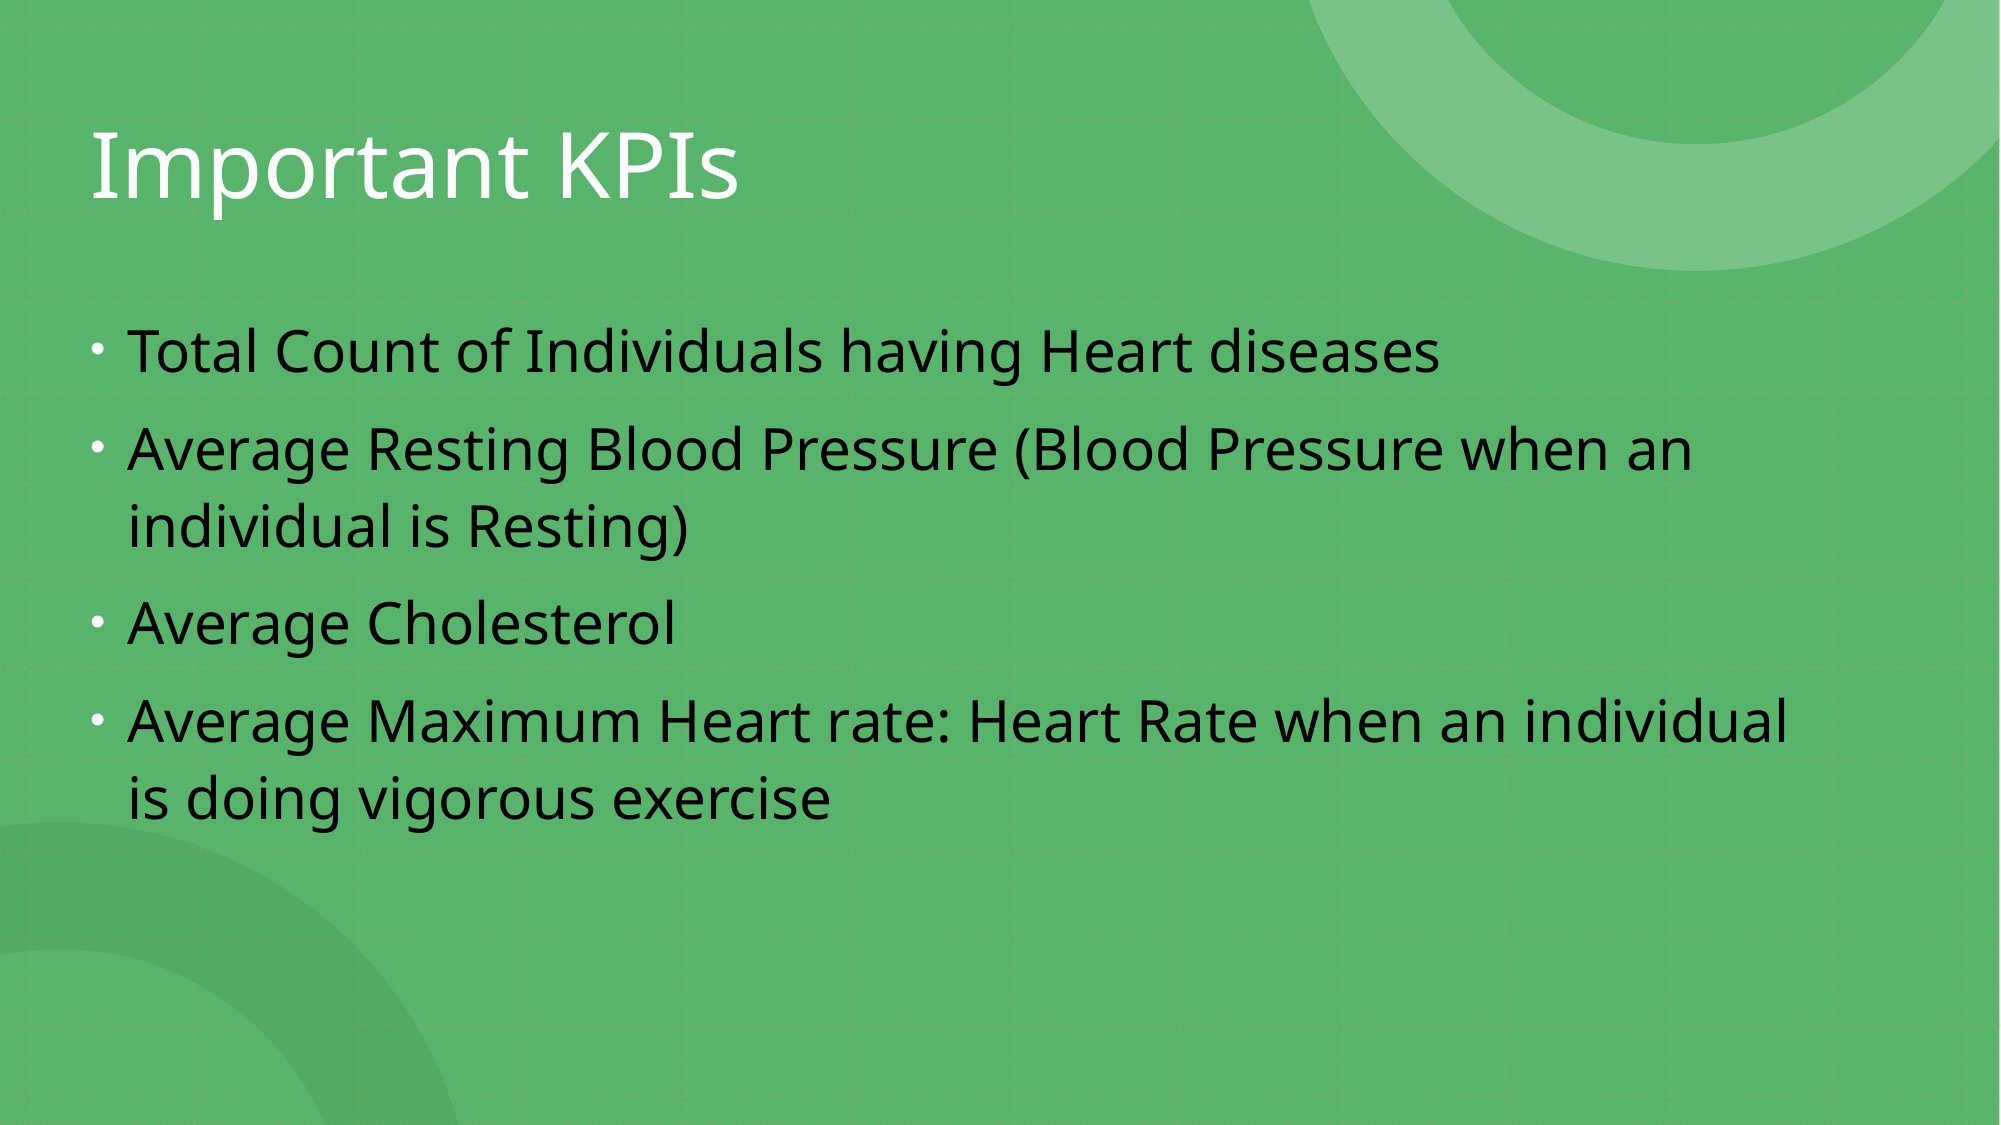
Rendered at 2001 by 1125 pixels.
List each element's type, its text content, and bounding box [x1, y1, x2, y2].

list Total Count of Individuals having Heart diseases Average Resting Blood Pressure (Blood Pressure when an individual is Resting) Average Cholesterol Average Maximum Heart rate: Heart Rate when an individual is doing vigorous exercise [75, 299, 1834, 1014]
title Important KPIs [75, 59, 1834, 278]
